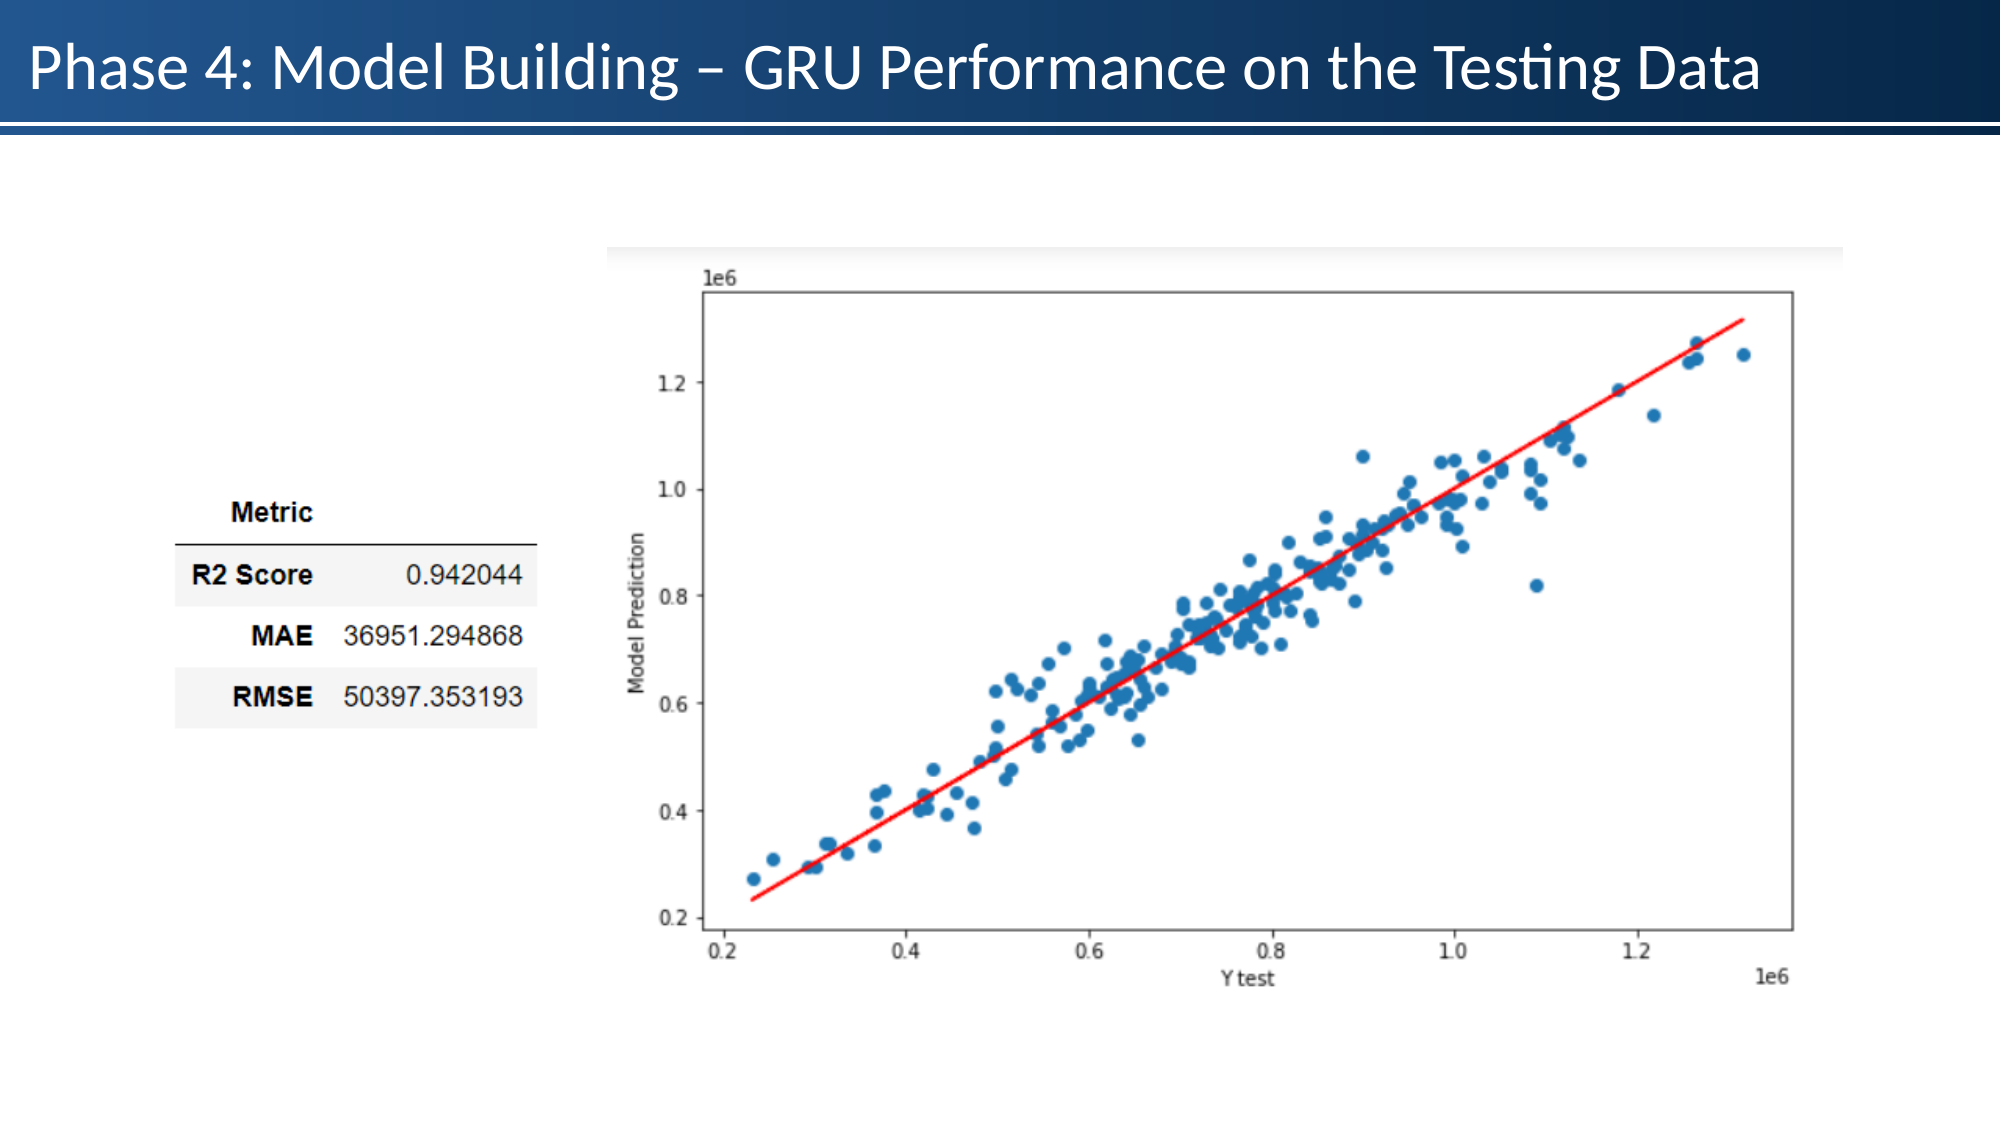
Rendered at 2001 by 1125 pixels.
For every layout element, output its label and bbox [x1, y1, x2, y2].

text_box [155, 247, 1843, 999]
text_box [0, 0, 2000, 135]
